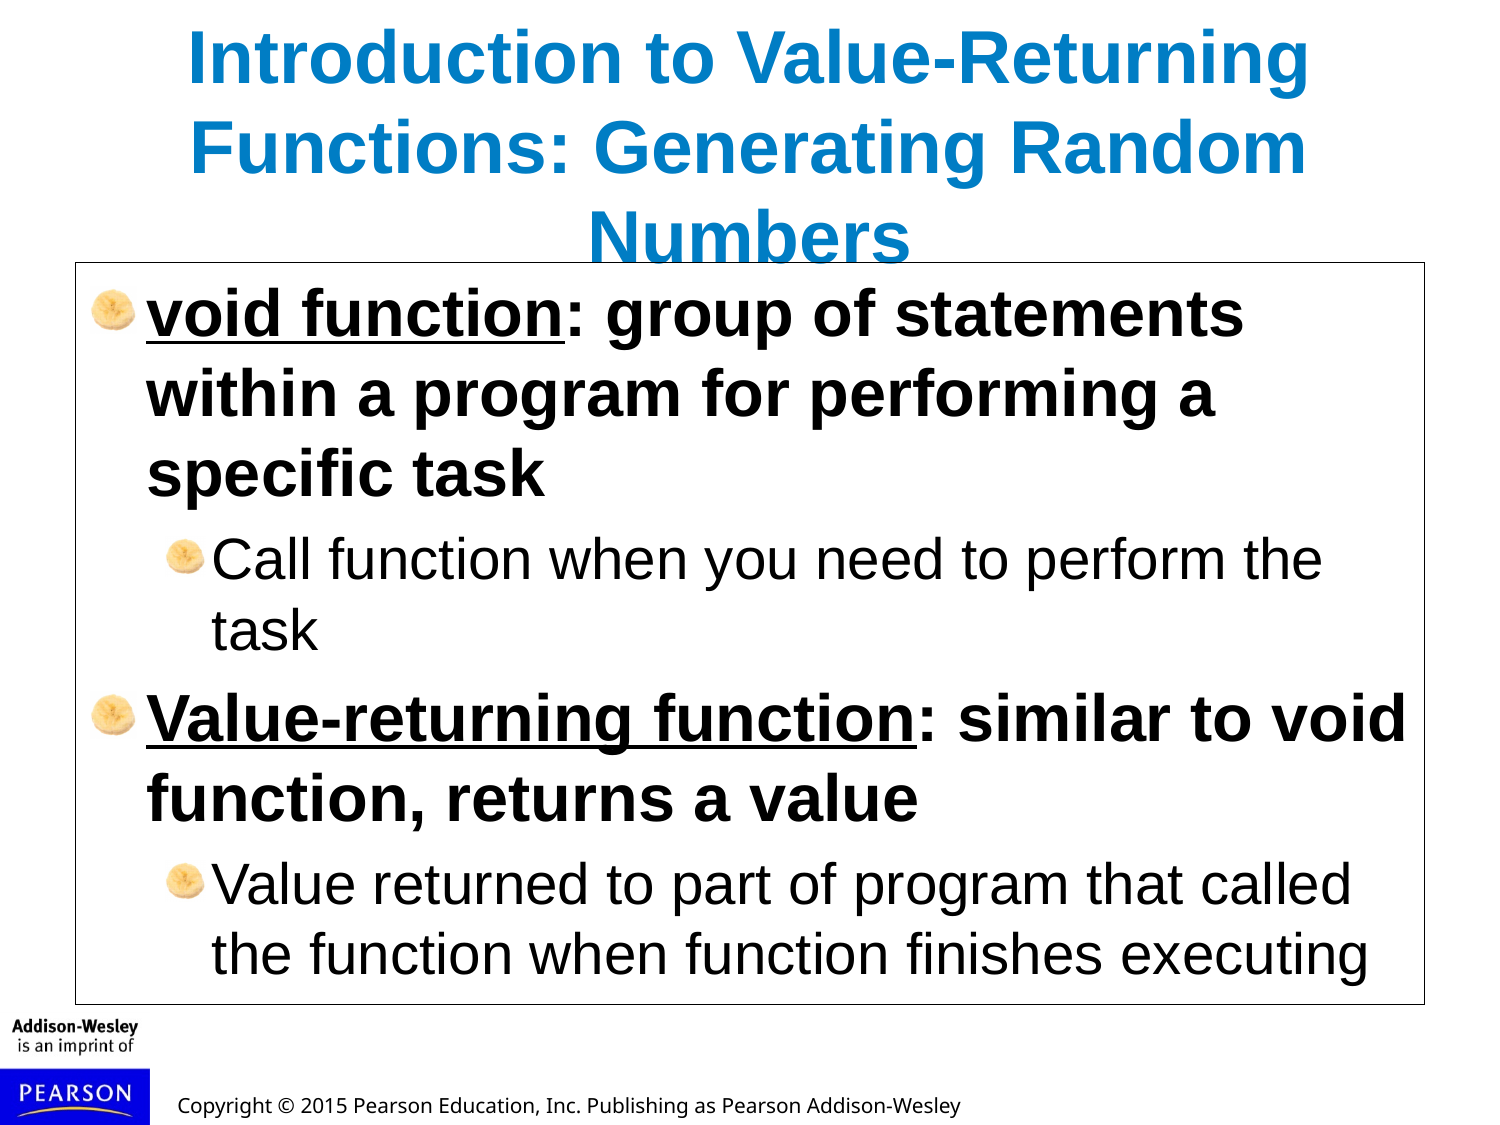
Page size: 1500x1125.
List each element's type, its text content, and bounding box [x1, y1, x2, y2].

picture [165, 536, 206, 577]
title Introduction to Value-Returning Functions: Generating Random Numbers [75, 50, 1425, 238]
list void function: group of statements within a program for performing a specific task Call function when you need to perform the task Value-returning function: similar to void function, returns a value Value returned to part of program that called the function when function finishes executing [75, 262, 1425, 1005]
picture [0, 1012, 150, 1125]
picture [90, 691, 137, 739]
picture [90, 286, 137, 334]
picture [165, 860, 206, 902]
